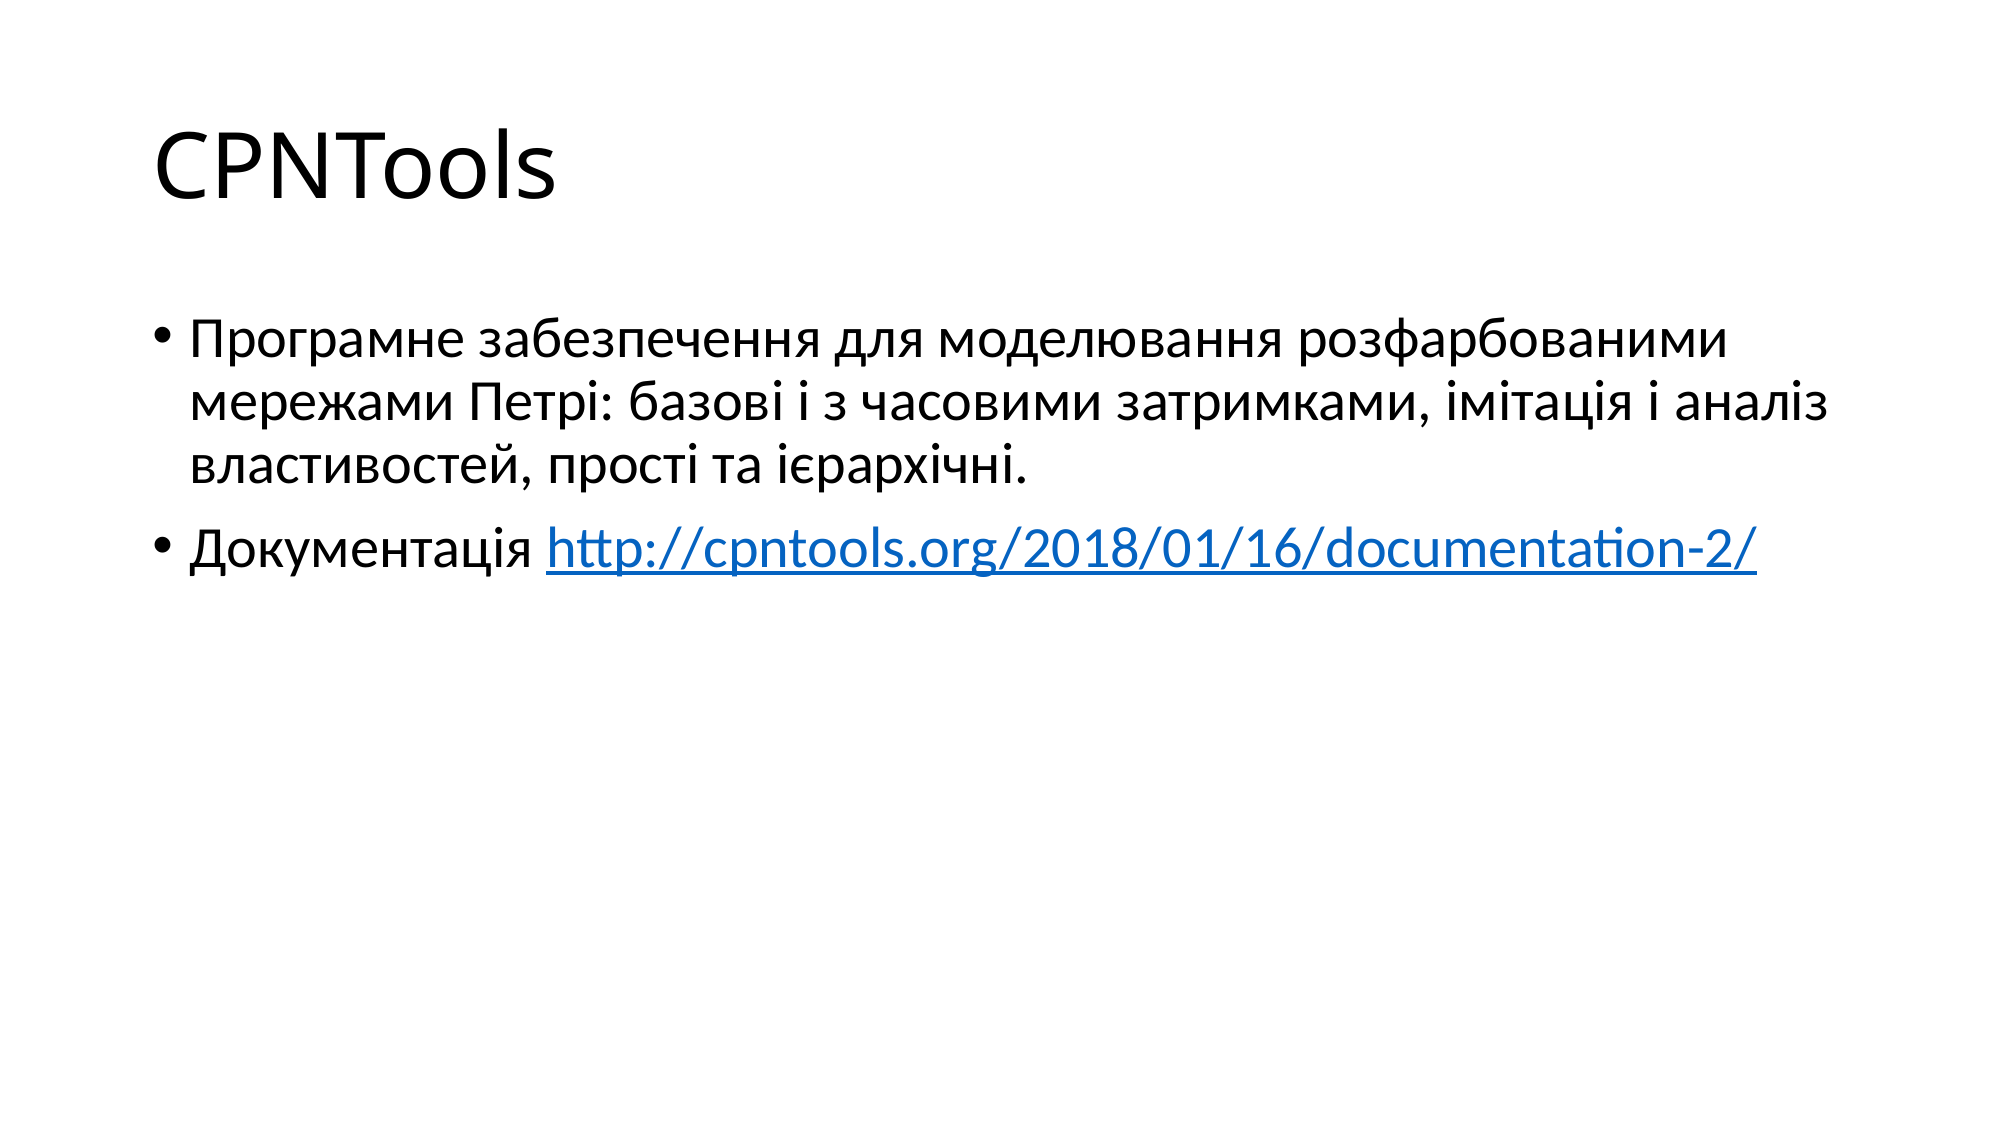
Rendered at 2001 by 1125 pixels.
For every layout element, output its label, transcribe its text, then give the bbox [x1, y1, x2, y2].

title CPNTools [137, 59, 1863, 278]
list Програмне забезпечення для моделювання розфарбованими мережами Петрі: базові і з часовими затримками, імітація і аналіз властивостей, прості та ієрархічні. Документація http://cpntools.org/2018/01/16/documentation-2/ [137, 299, 1863, 1014]
